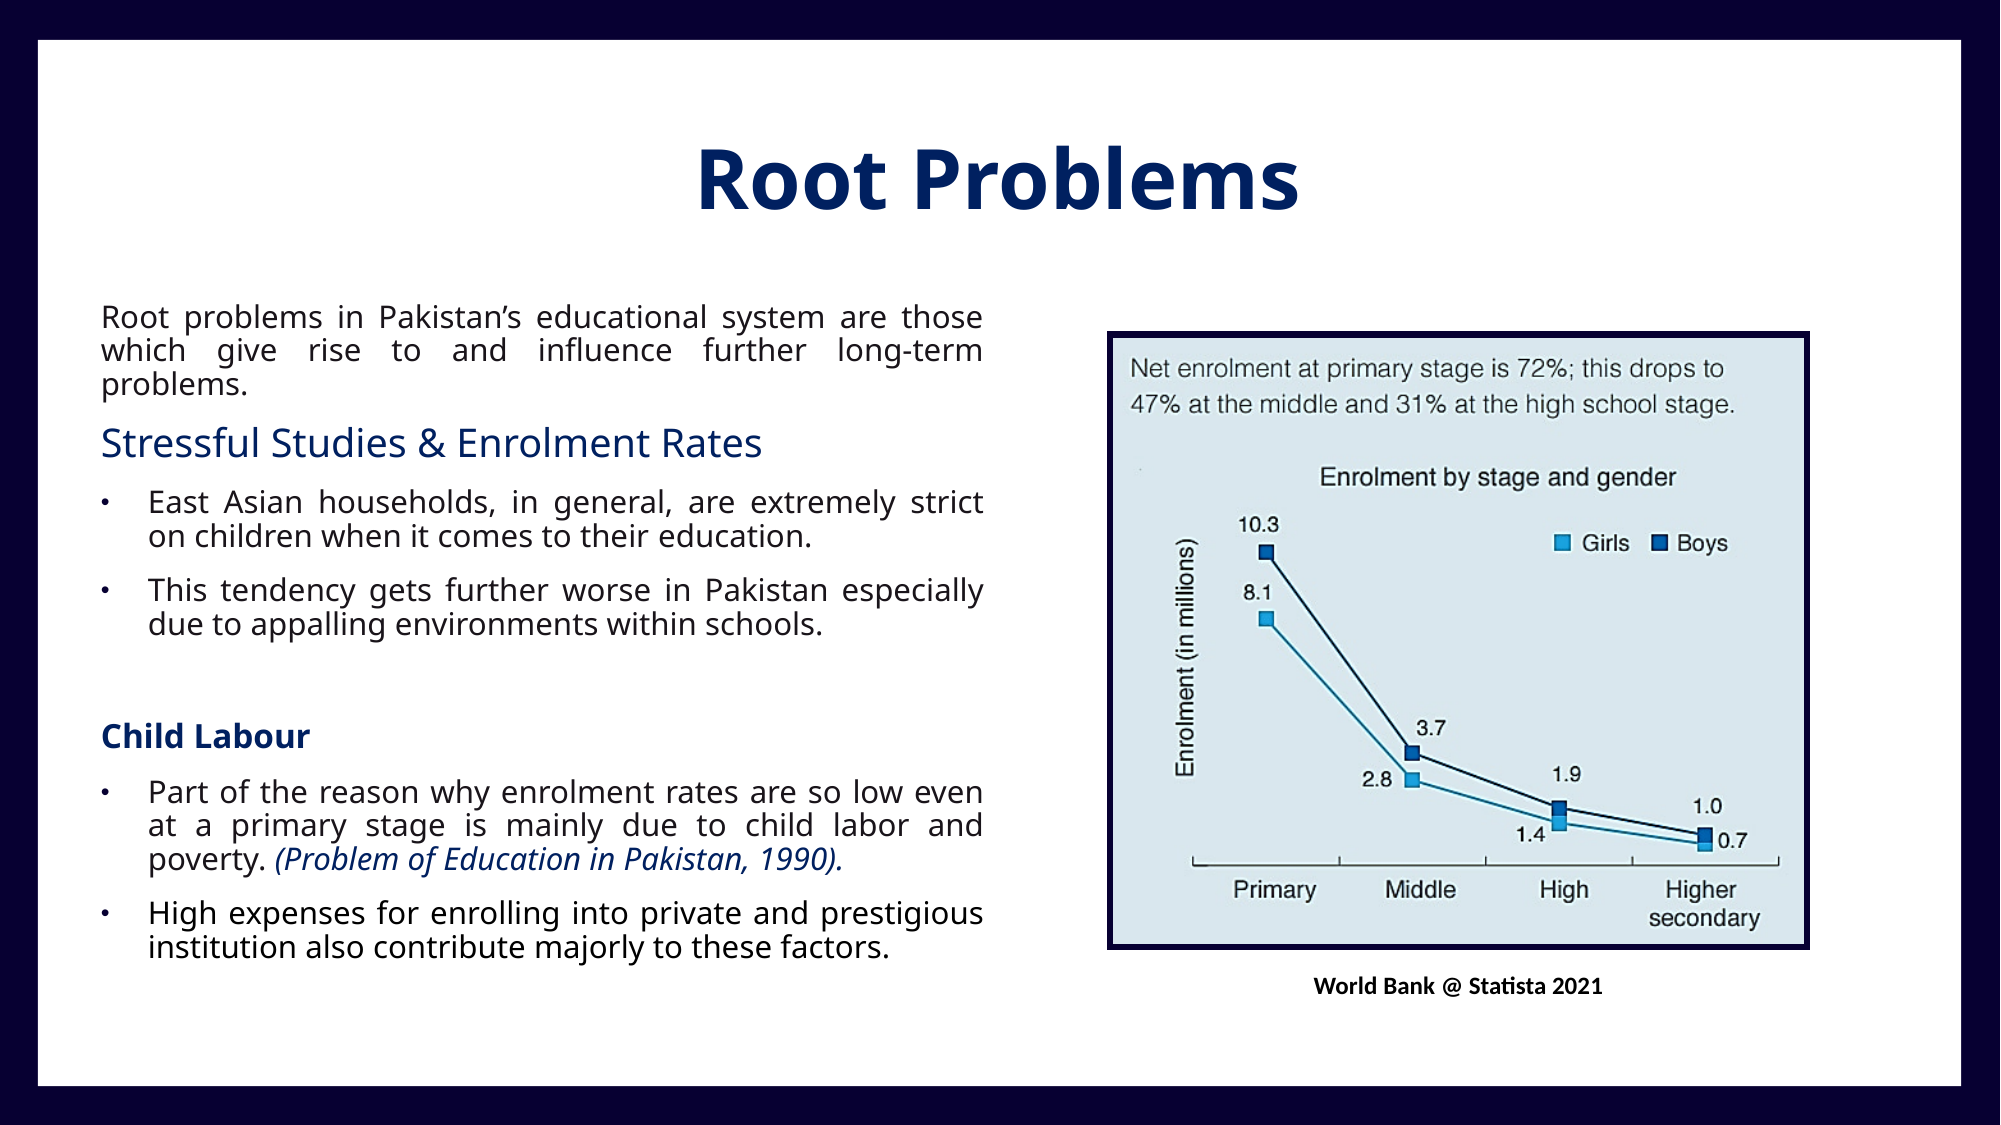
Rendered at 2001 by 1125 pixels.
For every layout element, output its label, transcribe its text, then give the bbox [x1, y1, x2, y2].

picture [1112, 337, 1805, 944]
title Root Problems [78, 71, 1918, 294]
list Root problems in Pakistan’s educational system are those which give rise to and influence further long-term problems. Stressful Studies & Enrolment Rates East Asian households, in general, are extremely strict on children when it comes to their education. This tendency gets further worse in Pakistan especially due to appalling environments within schools. Child Labour Part of the reason why enrolment rates are so low even at a primary stage is mainly due to child labor and poverty. (Problem of Education in Pakistan, 1990). High expenses for enrolling into private and prestigious institution also contribute majorly to these factors. [78, 293, 1000, 988]
text_box World Bank @ Statista 2021 [1113, 961, 1805, 1007]
